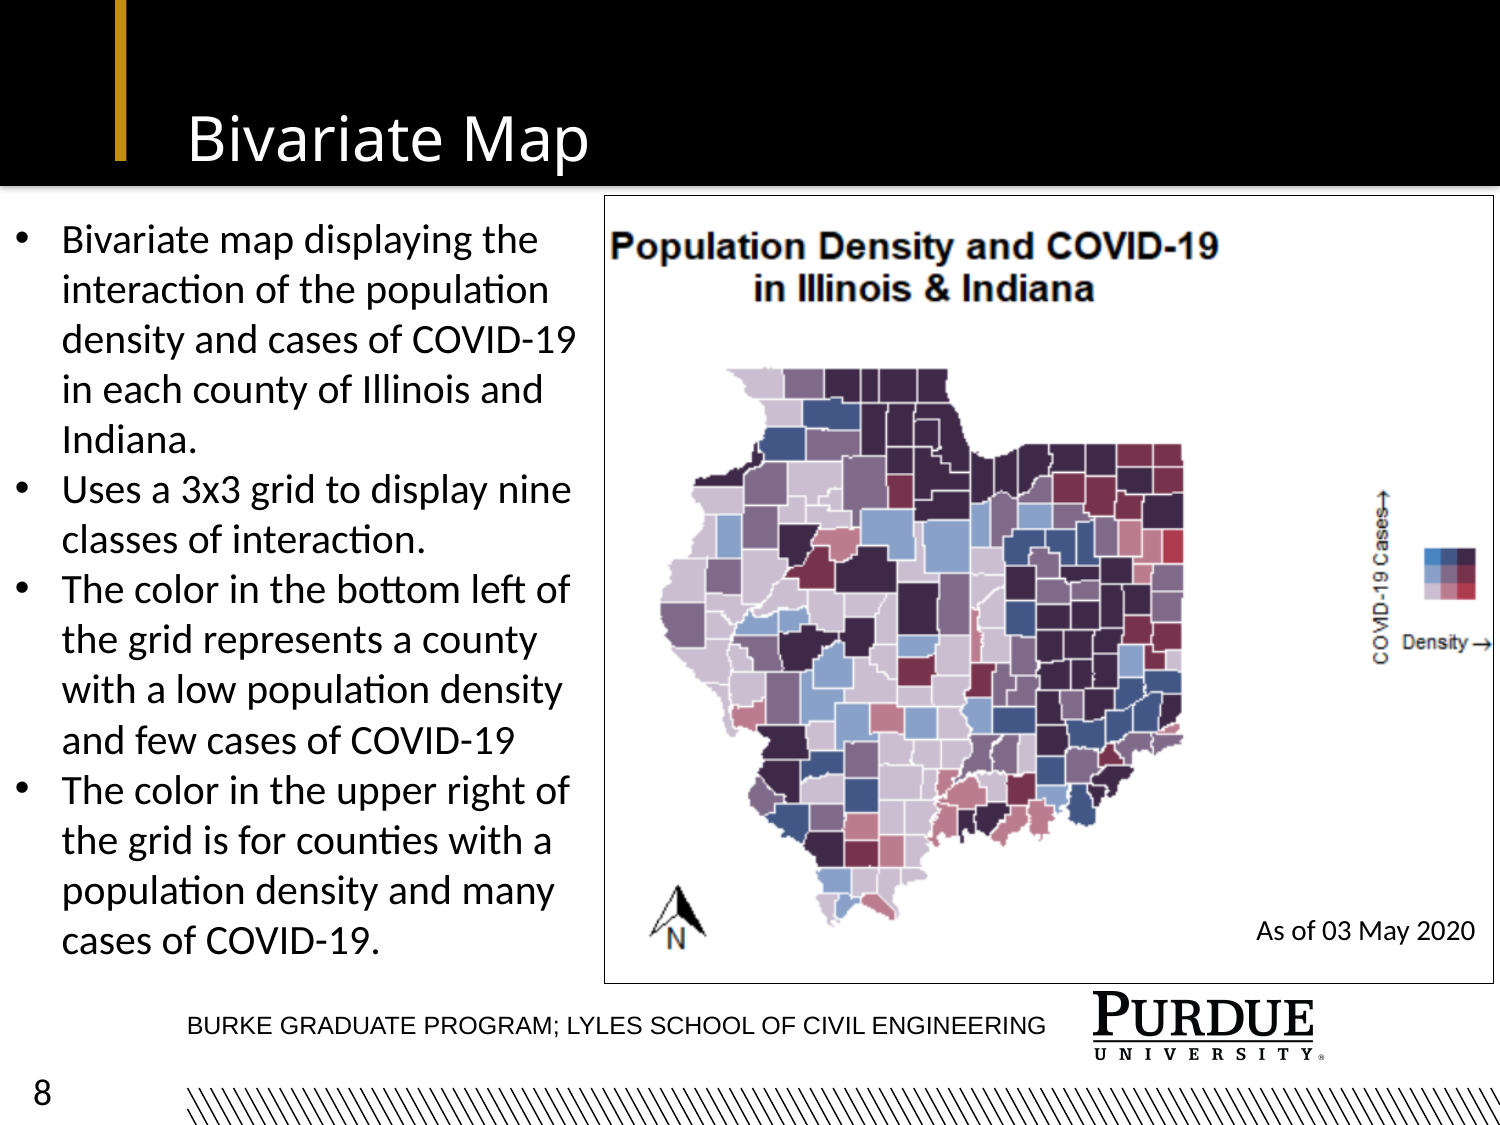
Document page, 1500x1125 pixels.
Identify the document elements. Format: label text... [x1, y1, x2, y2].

list Burke Graduate Program; lyles school of civil engineering [186, 1009, 1057, 1046]
text_box Bivariate map displaying the interaction of the population density and cases of COVID-19 in each county of Illinois and Indiana. Uses a 3x3 grid to display nine classes of interaction. The color in the bottom left of the grid represents a county with a low population density and few cases of COVID-19 The color in the upper right of the grid is for counties with a population density and many cases of COVID-19. [0, 204, 598, 970]
title Bivariate Map [186, 98, 1323, 186]
text_box 8 [18, 1060, 59, 1121]
picture [603, 194, 1494, 985]
picture [1091, 989, 1326, 1062]
